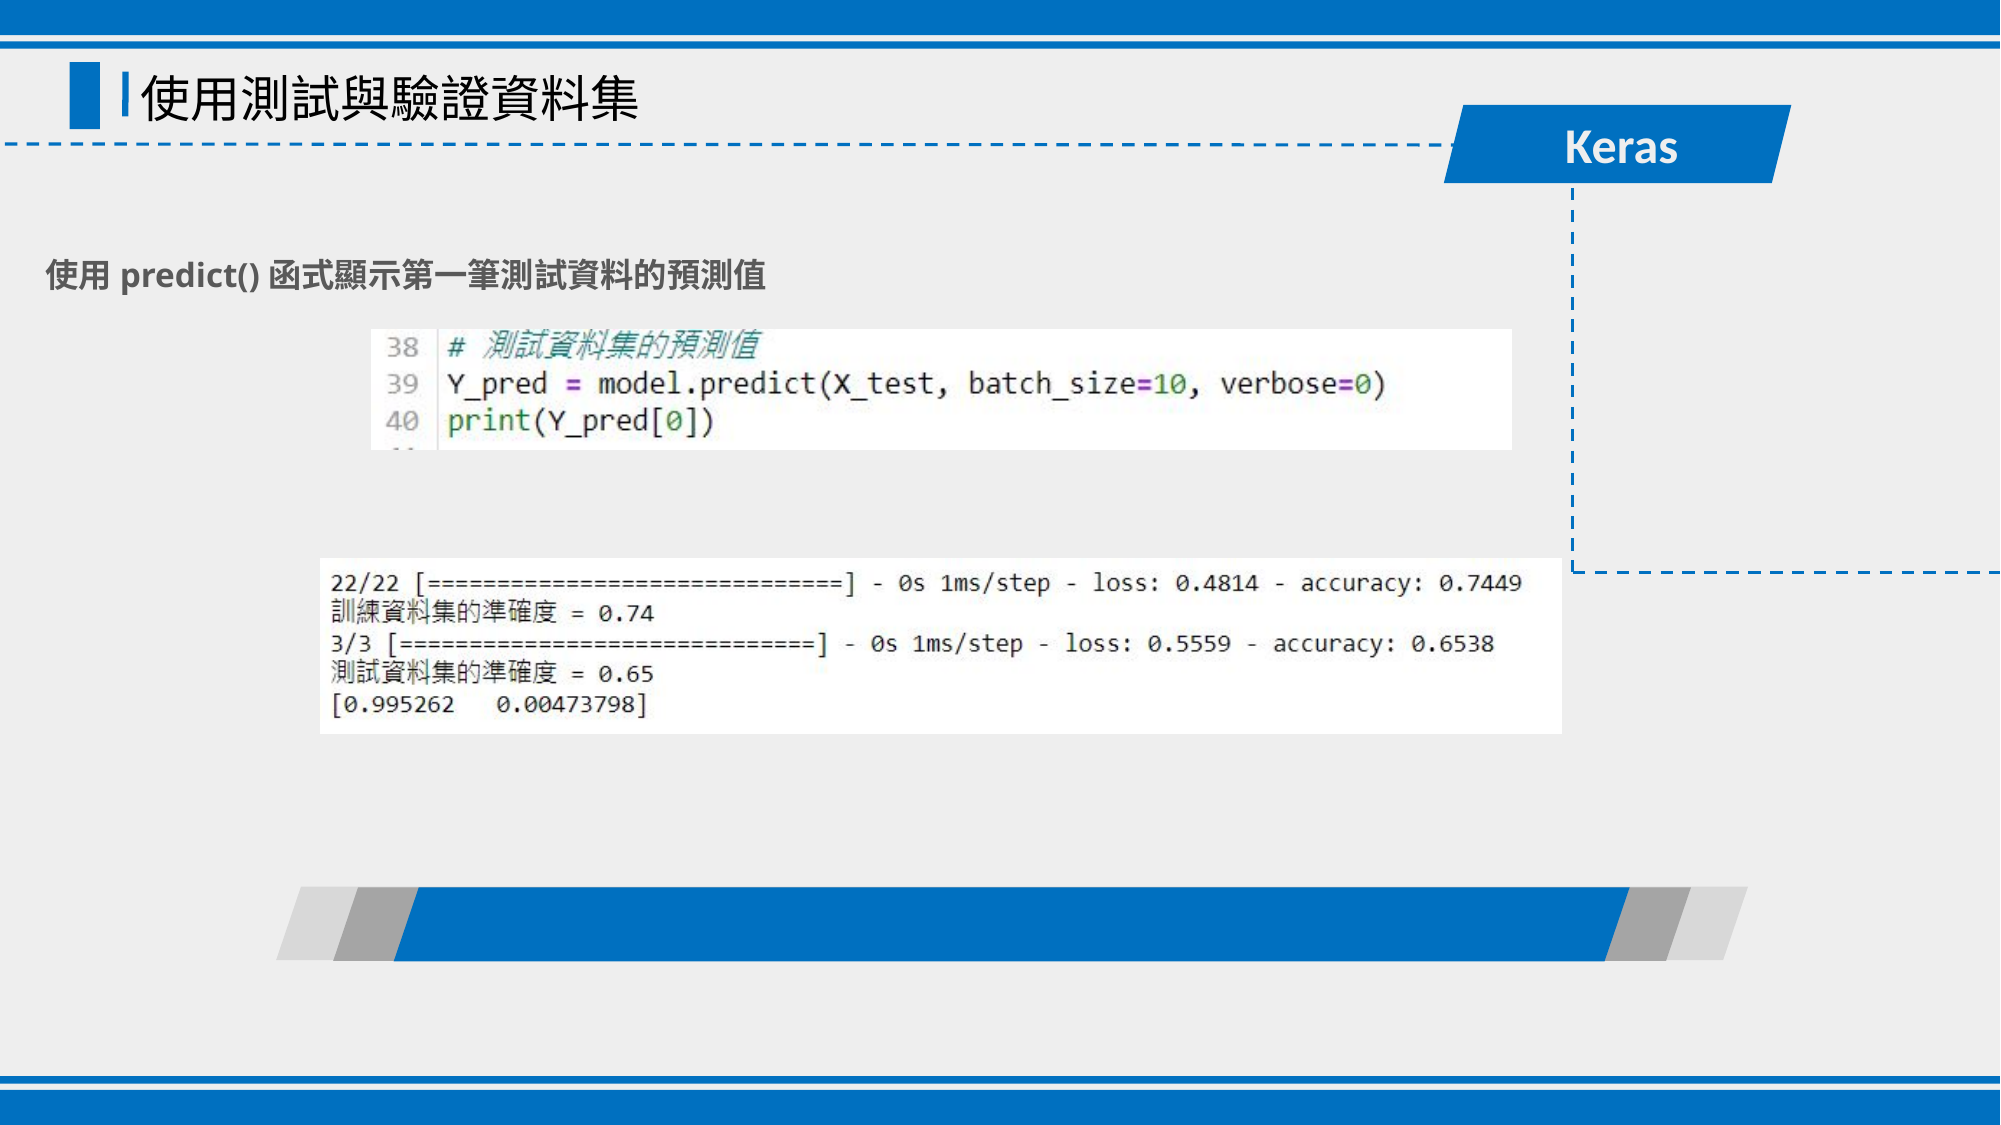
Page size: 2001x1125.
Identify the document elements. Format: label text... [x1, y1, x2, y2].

text_box 使用predict()函式顯示第一筆測試資料的預測值 [5, 238, 808, 302]
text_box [275, 886, 1749, 962]
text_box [1443, 104, 1792, 184]
picture [320, 557, 1562, 735]
text_box [69, 62, 100, 130]
text_box 使用測試與驗證資料集 [125, 45, 1186, 136]
picture [371, 329, 1512, 450]
